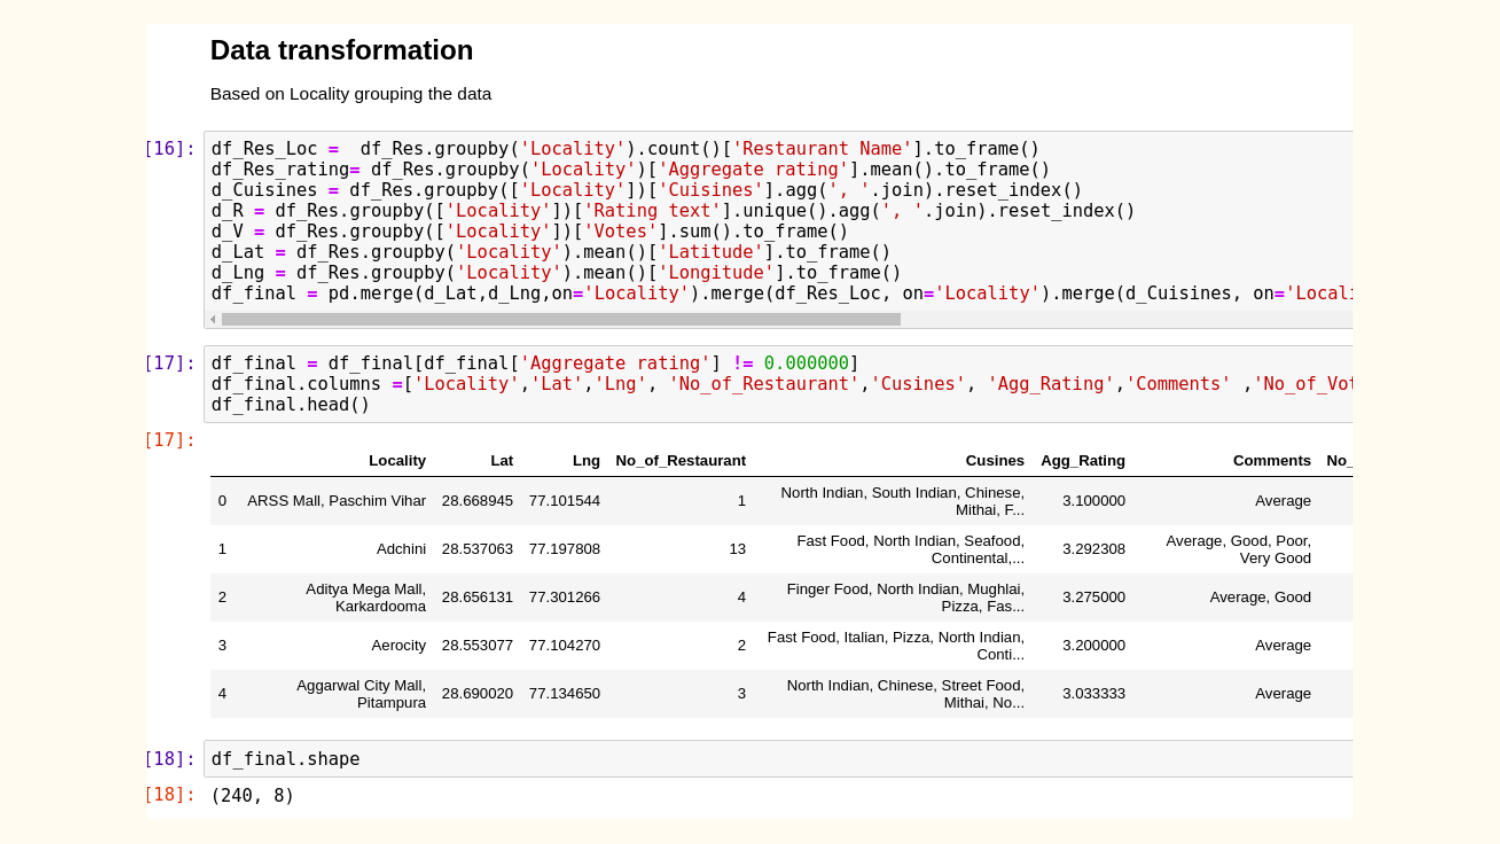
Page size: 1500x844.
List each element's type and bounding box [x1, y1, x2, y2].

picture [146, 24, 1354, 819]
